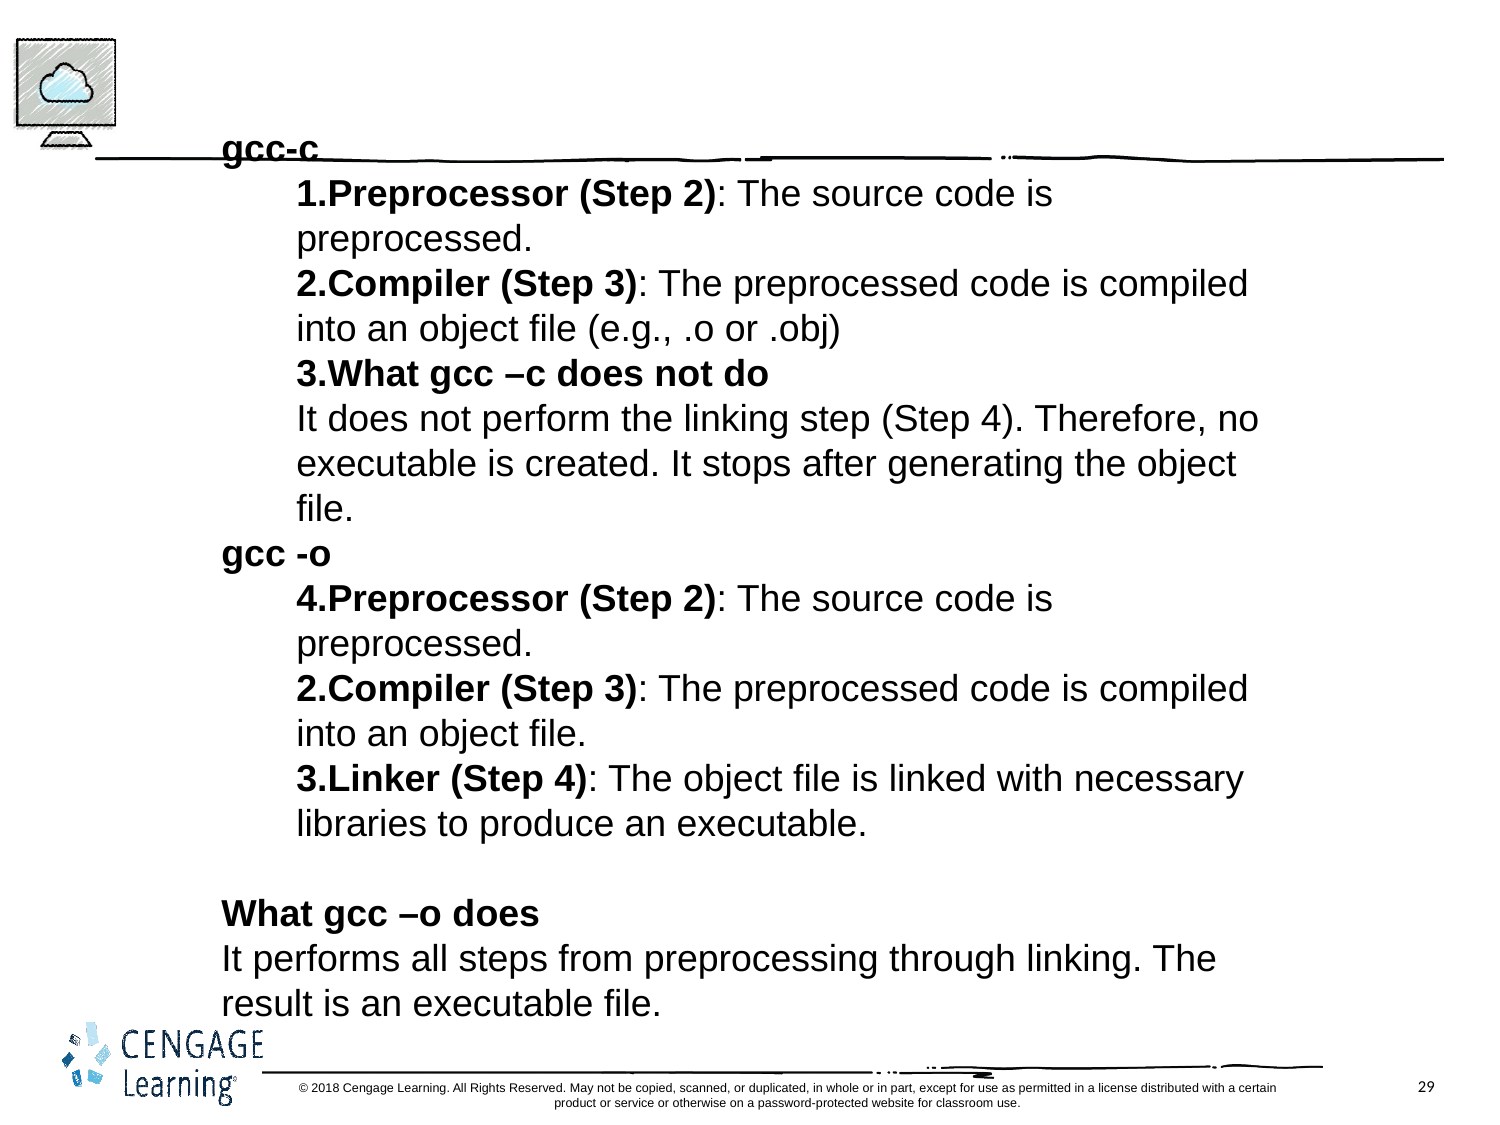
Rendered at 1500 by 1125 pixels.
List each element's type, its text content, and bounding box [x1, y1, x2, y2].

list gcc-c Preprocessor (Step 2): The source code is preprocessed. Compiler (Step 3): The preprocessed code is compiled into an object file (e.g., .o or .obj) What gcc –c does not do It does not perform the linking step (Step 4). Therefore, no executable is created. It stops after generating the object file. gcc -o Preprocessor (Step 2): The source code is preprocessed. Compiler (Step 3): The preprocessed code is compiled into an object file. Linker (Step 4): The object file is linked with necessary libraries to produce an executable. What gcc –o does It performs all steps from preprocessing through linking. The result is an executable file. [206, 116, 1294, 1077]
picture [1294, 155, 1444, 163]
picture [62, 1022, 1323, 1106]
picture [95, 155, 206, 163]
picture [13, 36, 117, 151]
